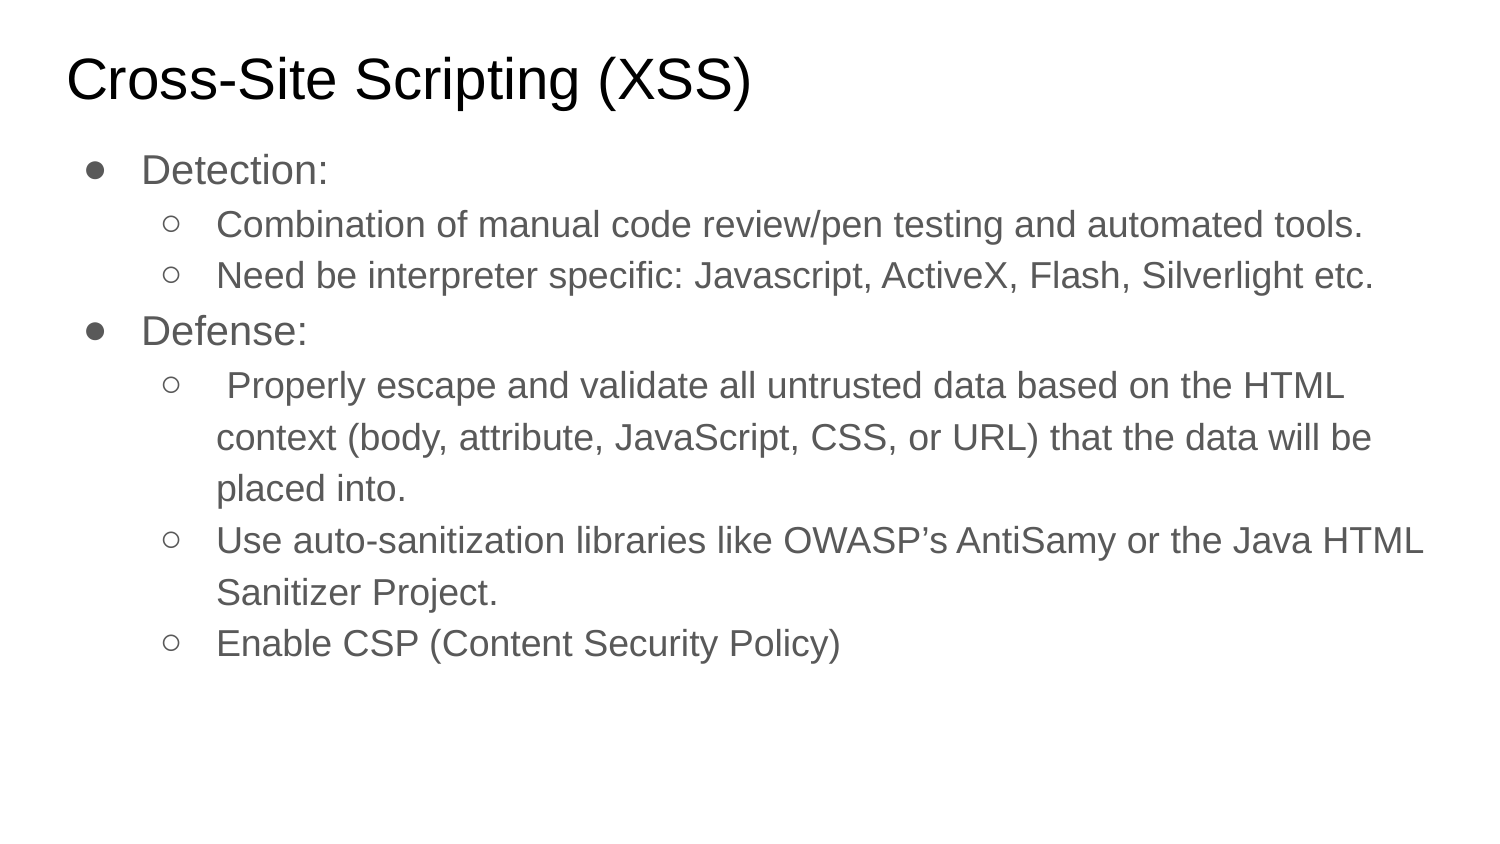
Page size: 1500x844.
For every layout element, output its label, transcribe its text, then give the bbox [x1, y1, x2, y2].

title Cross-Site Scripting (XSS) [51, 26, 1449, 120]
list Detection: Combination of manual code review/pen testing and automated tools. Need be interpreter specific: Javascript, ActiveX, Flash, Silverlight etc. Defense: Properly escape and validate all untrusted data based on the HTML context (body, attribute, JavaScript, CSS, or URL) that the data will be placed into. Use auto-sanitization libraries like OWASP’s AntiSamy or the Java HTML Sanitizer Project. Enable CSP (Content Security Policy) [51, 120, 1449, 750]
